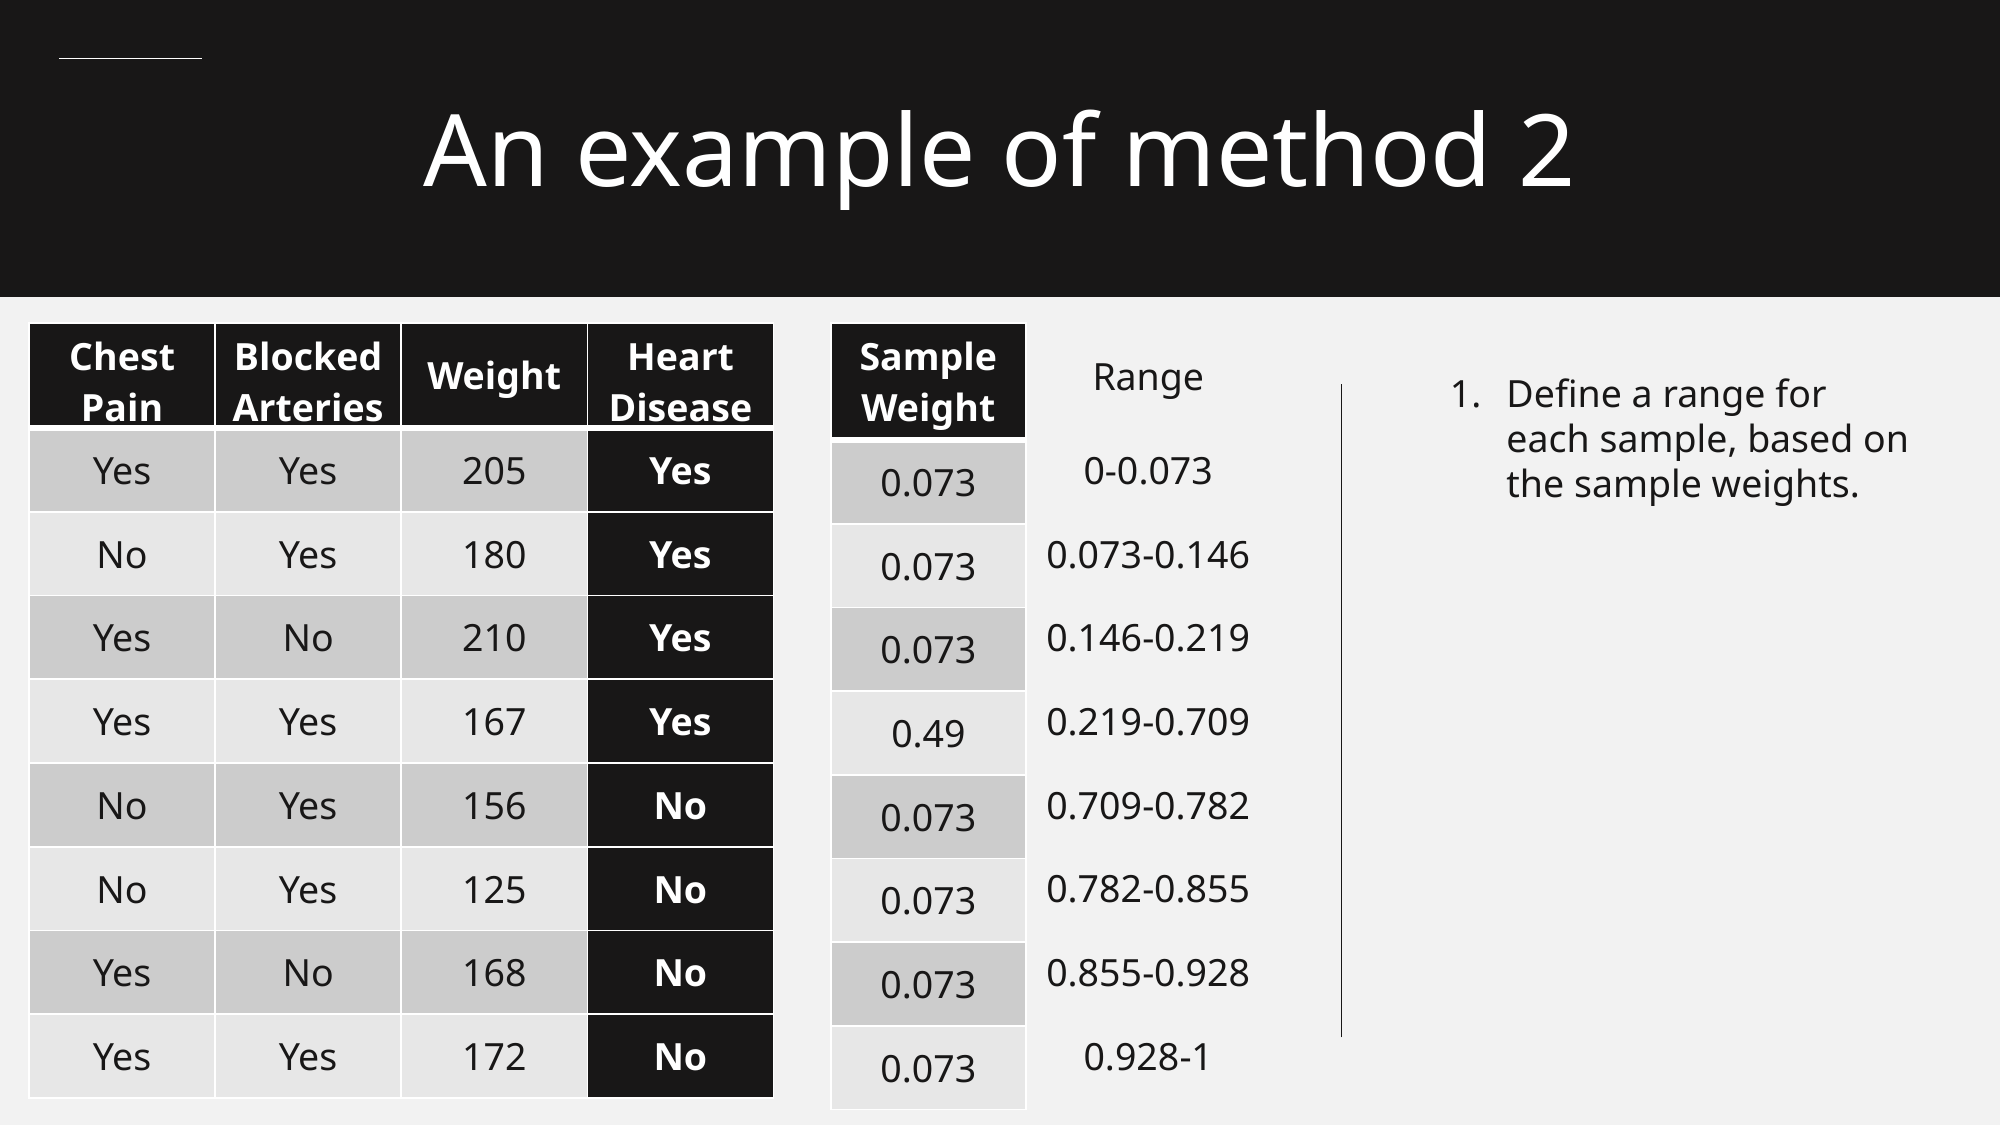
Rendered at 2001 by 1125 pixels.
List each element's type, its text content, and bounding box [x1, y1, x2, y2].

table_cell Yes [216, 848, 400, 930]
table_cell 0.782-0.855 [1026, 847, 1271, 930]
table_cell 0.073 [832, 943, 1025, 1025]
table_cell Yes [30, 680, 214, 762]
table_header Range [1026, 323, 1271, 428]
table_cell Yes [216, 680, 400, 762]
table_cell 0.073-0.146 [1026, 512, 1271, 596]
table_cell Yes [30, 596, 214, 678]
table_cell 205 [402, 431, 587, 511]
table_cell 0.073 [832, 525, 1025, 607]
table_cell 168 [402, 931, 587, 1013]
table_cell 156 [402, 764, 587, 846]
table_cell 167 [402, 680, 587, 762]
text_box An example of method 2 [180, 79, 1820, 215]
table_cell Yes [216, 1015, 400, 1097]
table_cell 0.073 [832, 1027, 1025, 1109]
table_header Sample Weight [832, 324, 1025, 437]
table_cell 0.855-0.928 [1026, 930, 1271, 1014]
text_box Define a range for each sample, based on the sample weights. [1435, 362, 1932, 557]
table_cell 0-0.073 [1026, 428, 1271, 512]
table_cell Yes [588, 680, 773, 762]
table_cell No [216, 931, 400, 1013]
table_header Heart Disease [588, 324, 773, 425]
table_cell 0.073 [832, 443, 1025, 523]
table_cell No [588, 848, 773, 930]
table_header Weight [402, 324, 587, 425]
table_cell Yes [216, 431, 400, 511]
table_cell 0.146-0.219 [1026, 596, 1271, 679]
table_cell Yes [216, 764, 400, 846]
table_cell 0.709-0.782 [1026, 763, 1271, 847]
table_cell 0.073 [832, 776, 1025, 858]
text_box [0, 0, 2000, 297]
table_header Blocked Arteries [216, 324, 400, 425]
table_cell 0.073 [832, 859, 1025, 941]
table_cell Yes [588, 513, 773, 595]
table_cell 180 [402, 513, 587, 595]
table_cell 0.49 [832, 692, 1025, 774]
table_cell No [30, 764, 214, 846]
table_cell Yes [30, 931, 214, 1013]
table_cell Yes [30, 1015, 214, 1097]
table_cell No [588, 764, 773, 846]
table_cell 0.219-0.709 [1026, 679, 1271, 763]
table_cell No [588, 931, 773, 1013]
table_cell 0.928-1 [1026, 1014, 1271, 1098]
table_cell No [216, 596, 400, 678]
table_cell 125 [402, 848, 587, 930]
table_header Chest Pain [30, 324, 214, 425]
table_cell No [30, 513, 214, 595]
table_cell 172 [402, 1015, 587, 1097]
table_cell No [30, 848, 214, 930]
table_cell Yes [588, 596, 773, 678]
table_cell No [588, 1015, 773, 1097]
table_cell 0.073 [832, 608, 1025, 690]
table_cell Yes [588, 431, 773, 511]
table_cell Yes [216, 513, 400, 595]
table_cell 210 [402, 596, 587, 678]
table_cell Yes [30, 431, 214, 511]
